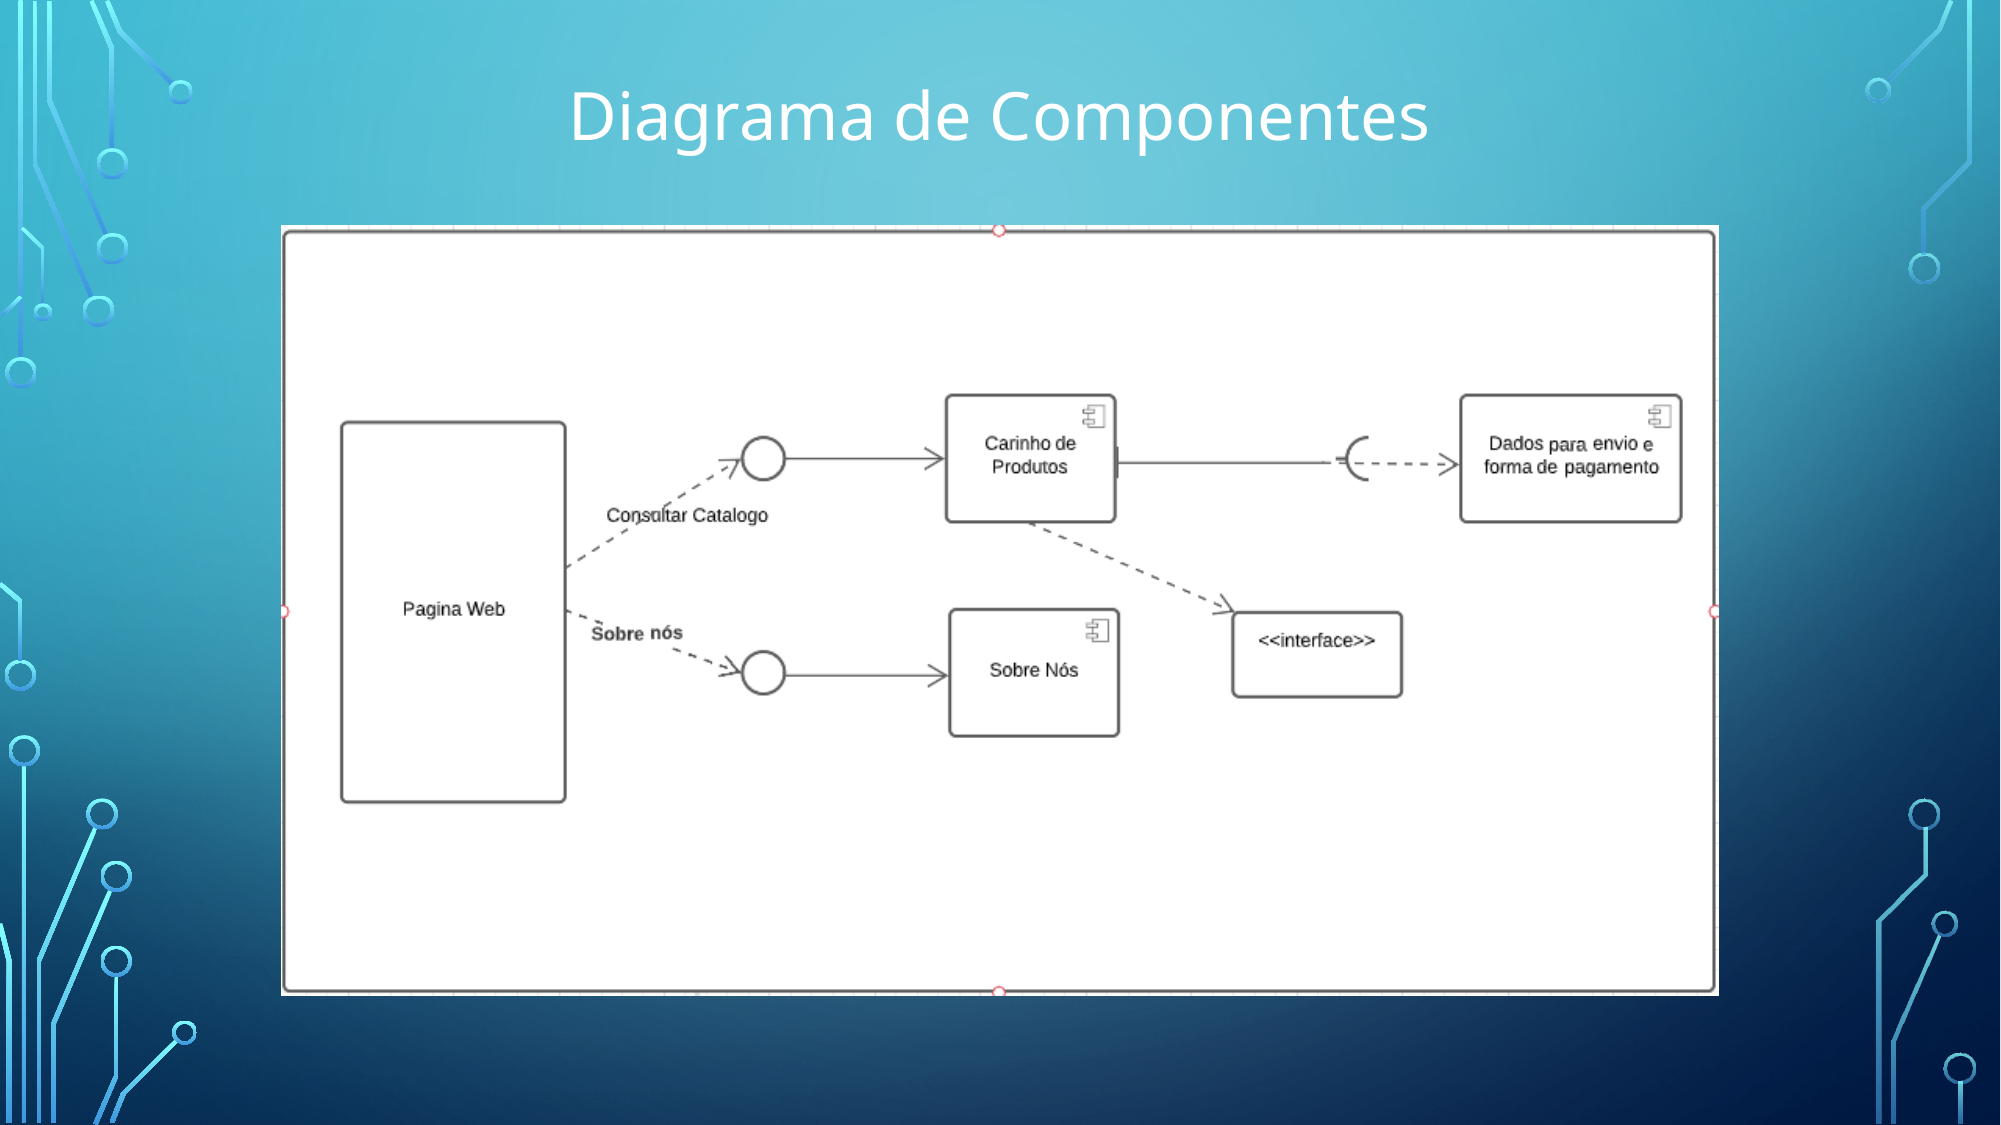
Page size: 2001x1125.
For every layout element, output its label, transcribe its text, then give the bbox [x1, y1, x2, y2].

text_box Diagrama de Componentes [506, 66, 1494, 161]
picture [280, 225, 1720, 997]
